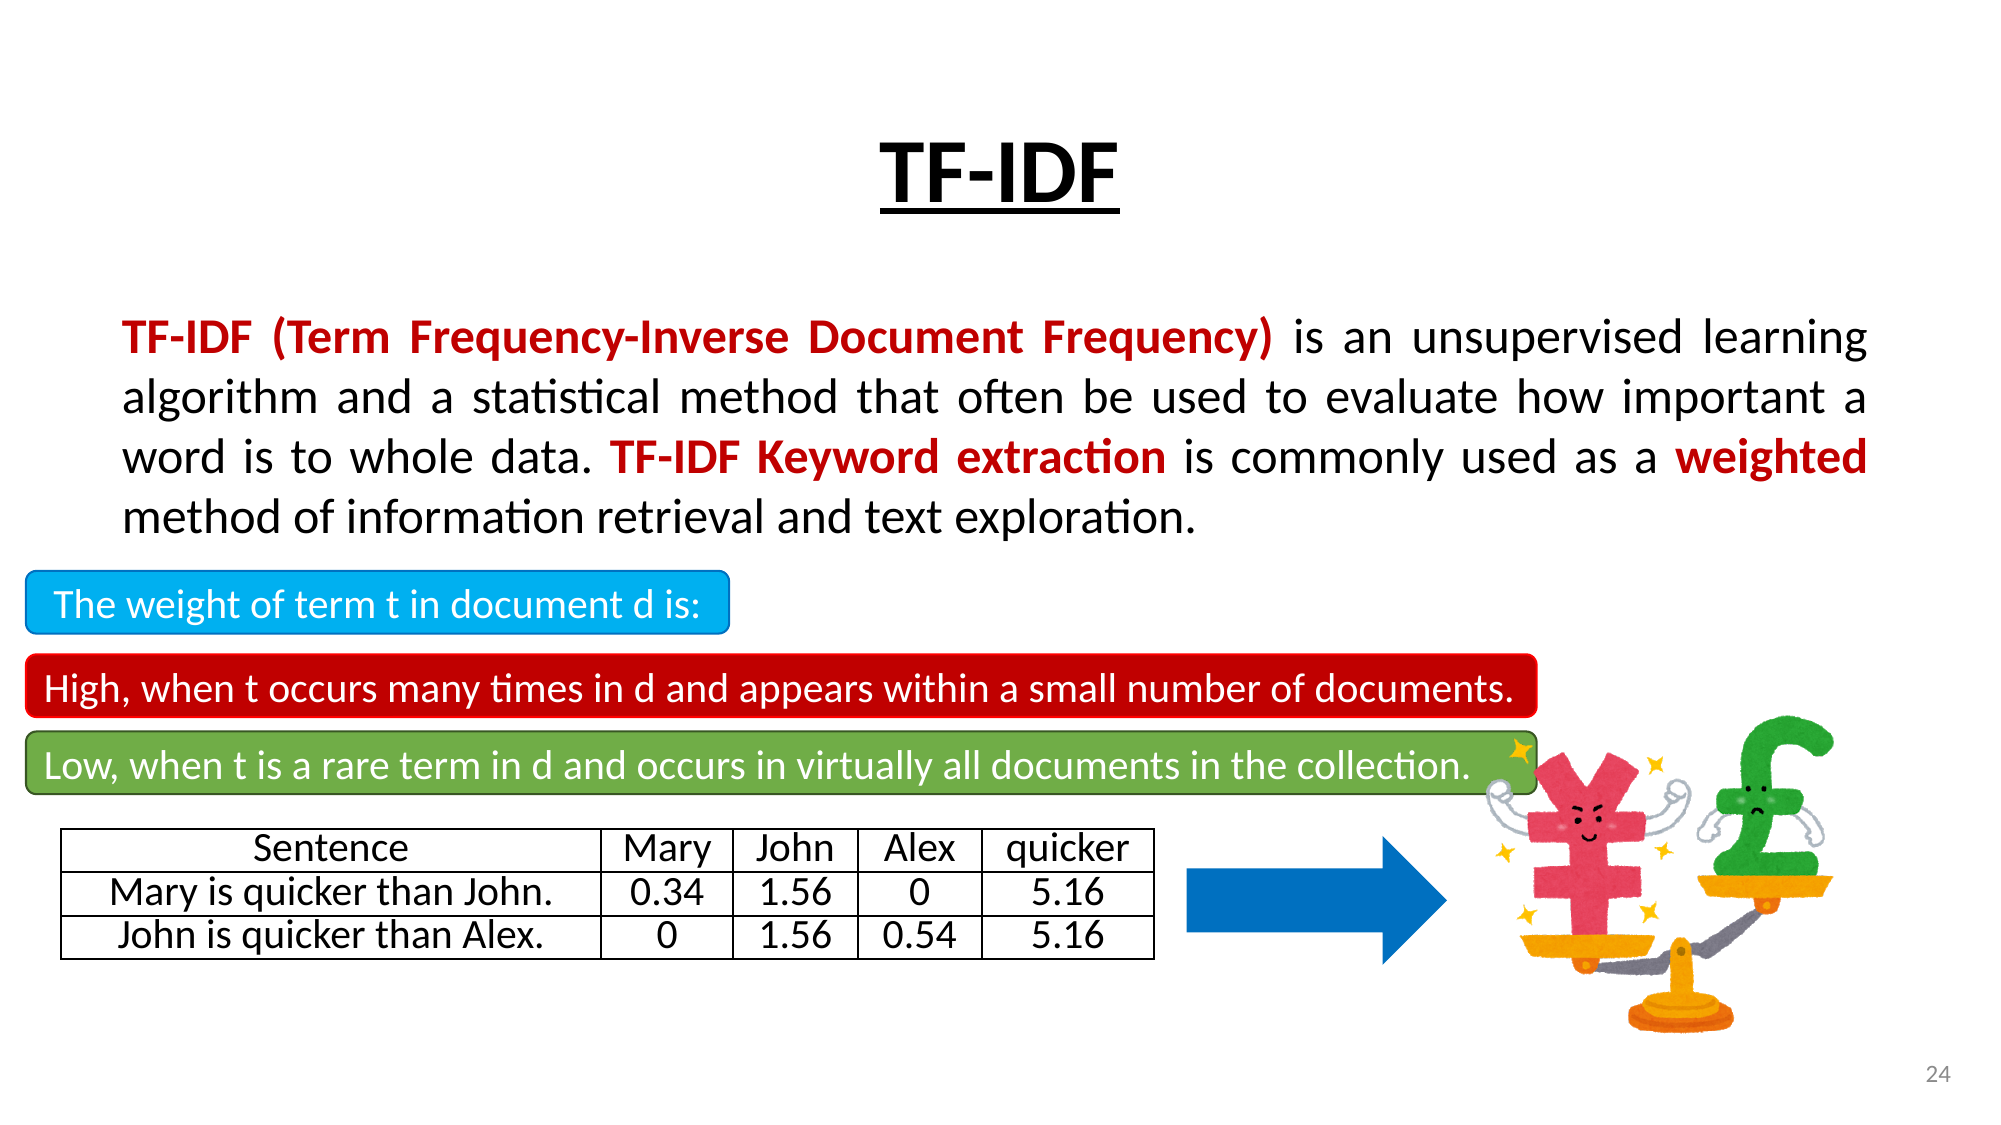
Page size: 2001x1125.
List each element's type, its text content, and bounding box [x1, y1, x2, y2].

table_cell 1.56 [734, 873, 857, 915]
table_cell John is quicker than Alex. [62, 917, 600, 958]
table_cell 1.56 [734, 917, 857, 958]
title TF-IDF [554, 108, 1446, 237]
table_cell Mary is quicker than John. [62, 873, 600, 915]
picture [1479, 685, 1847, 1054]
table_cell 0 [602, 917, 732, 958]
table_header quicker [983, 830, 1153, 871]
table_header Mary [602, 830, 732, 871]
table_header John [734, 830, 857, 871]
text_box TF-IDF (Term Frequency-Inverse Document Frequency) is an unsupervised learning algorithm and a statistical method that often be used to evaluate how important a word is to whole data. TF-IDF Keyword extraction is commonly used as a weighted method of information retrieval and text exploration. [107, 296, 1883, 552]
table_cell 0.34 [602, 873, 732, 915]
table_cell 0 [859, 873, 981, 915]
text_box [1186, 835, 1448, 965]
table_cell 5.16 [983, 873, 1153, 915]
table_header Sentence [62, 830, 600, 871]
table_cell 5.16 [983, 917, 1153, 958]
text_box Low, when t is a rare term in d and occurs in virtually all documents in the collection. [24, 730, 1479, 796]
table_header Alex [859, 830, 981, 871]
text_box The weight of term t in document d is: [24, 569, 731, 635]
slide_number 24 [1516, 1042, 1967, 1103]
table_cell 0.54 [859, 917, 981, 958]
text_box High, when t occurs many times in d and appears within a small number of documents. [24, 653, 1538, 719]
